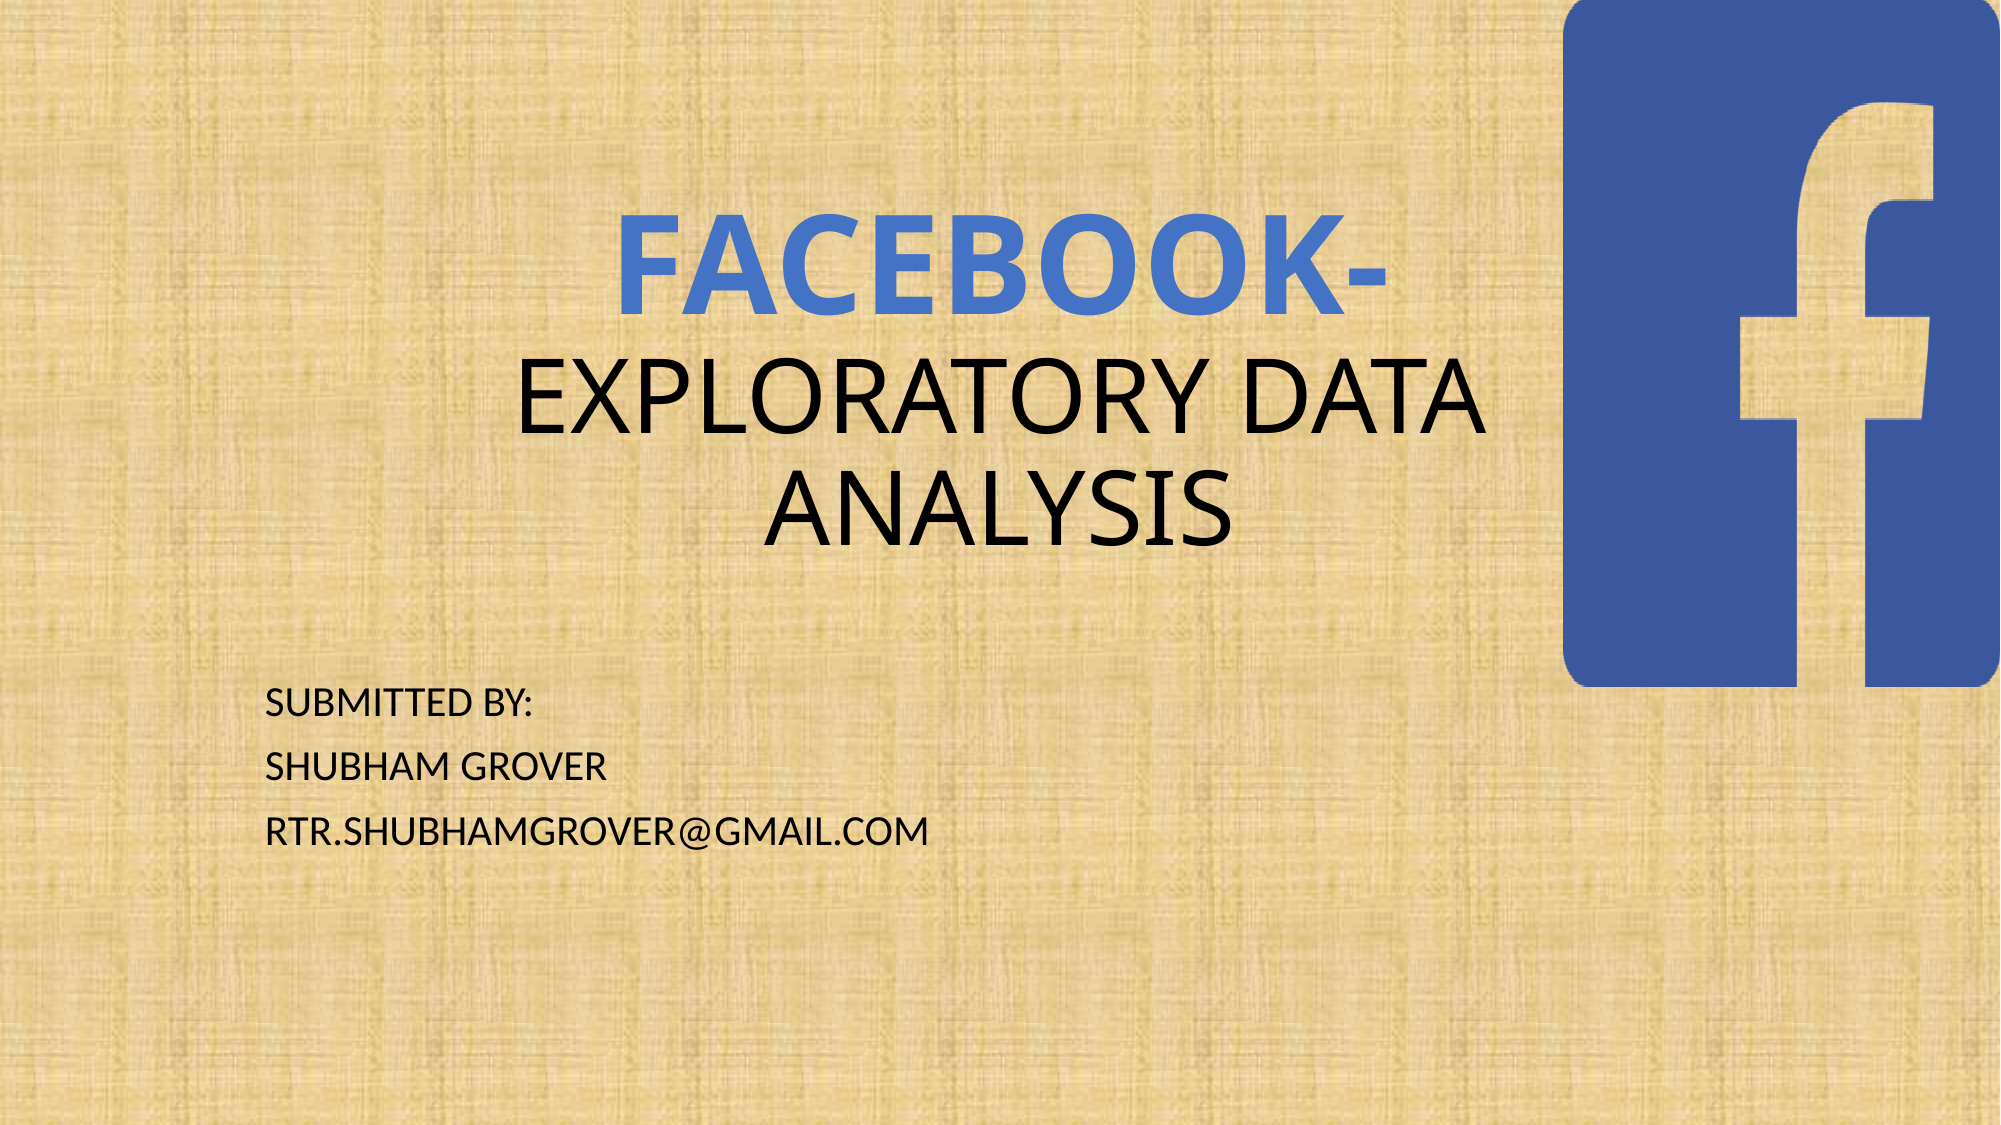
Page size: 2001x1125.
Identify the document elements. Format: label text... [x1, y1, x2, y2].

picture [0, 0, 2001, 1125]
title FACEBOOK- EXPLORATORY DATA ANALYSIS [249, 184, 1563, 576]
subtitle SUBMITTED BY: SHUBHAM GROVER RTR.SHUBHAMGROVER@GMAIL.COM [249, 671, 1750, 863]
